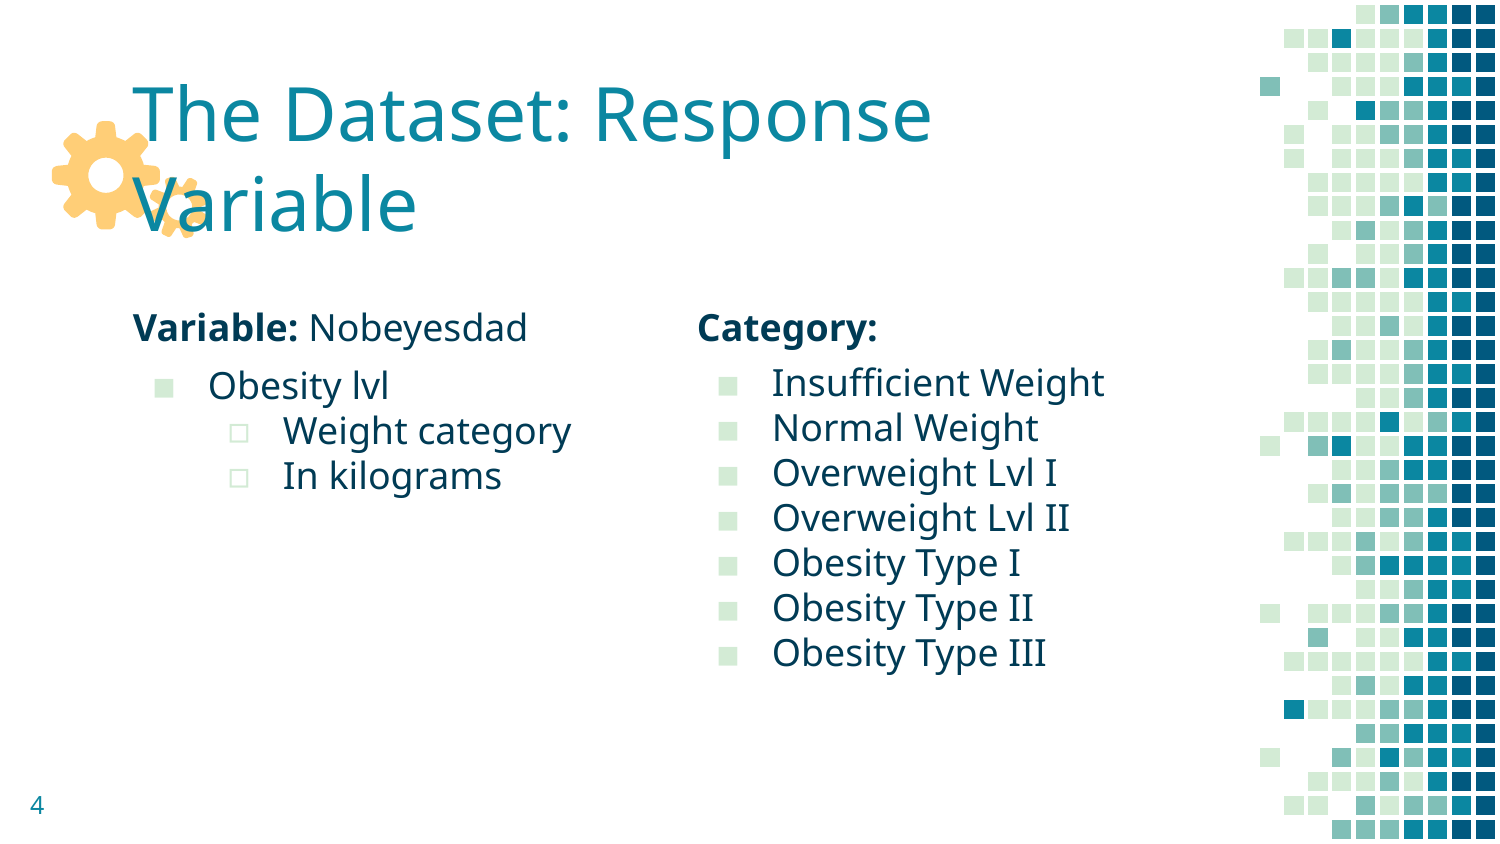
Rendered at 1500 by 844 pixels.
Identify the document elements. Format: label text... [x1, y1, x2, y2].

slide_number 4 [15, 774, 105, 839]
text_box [51, 120, 211, 239]
list Category: Insufficient Weight Normal Weight Overweight Lvl I Overweight Lvl II Obesity Type I Obesity Type II Obesity Type III [681, 289, 1214, 796]
title The Dataset: Response Variable [117, 121, 1227, 262]
list Variable: Nobeyesdad Obesity lvl Weight category In kilograms [117, 289, 650, 796]
